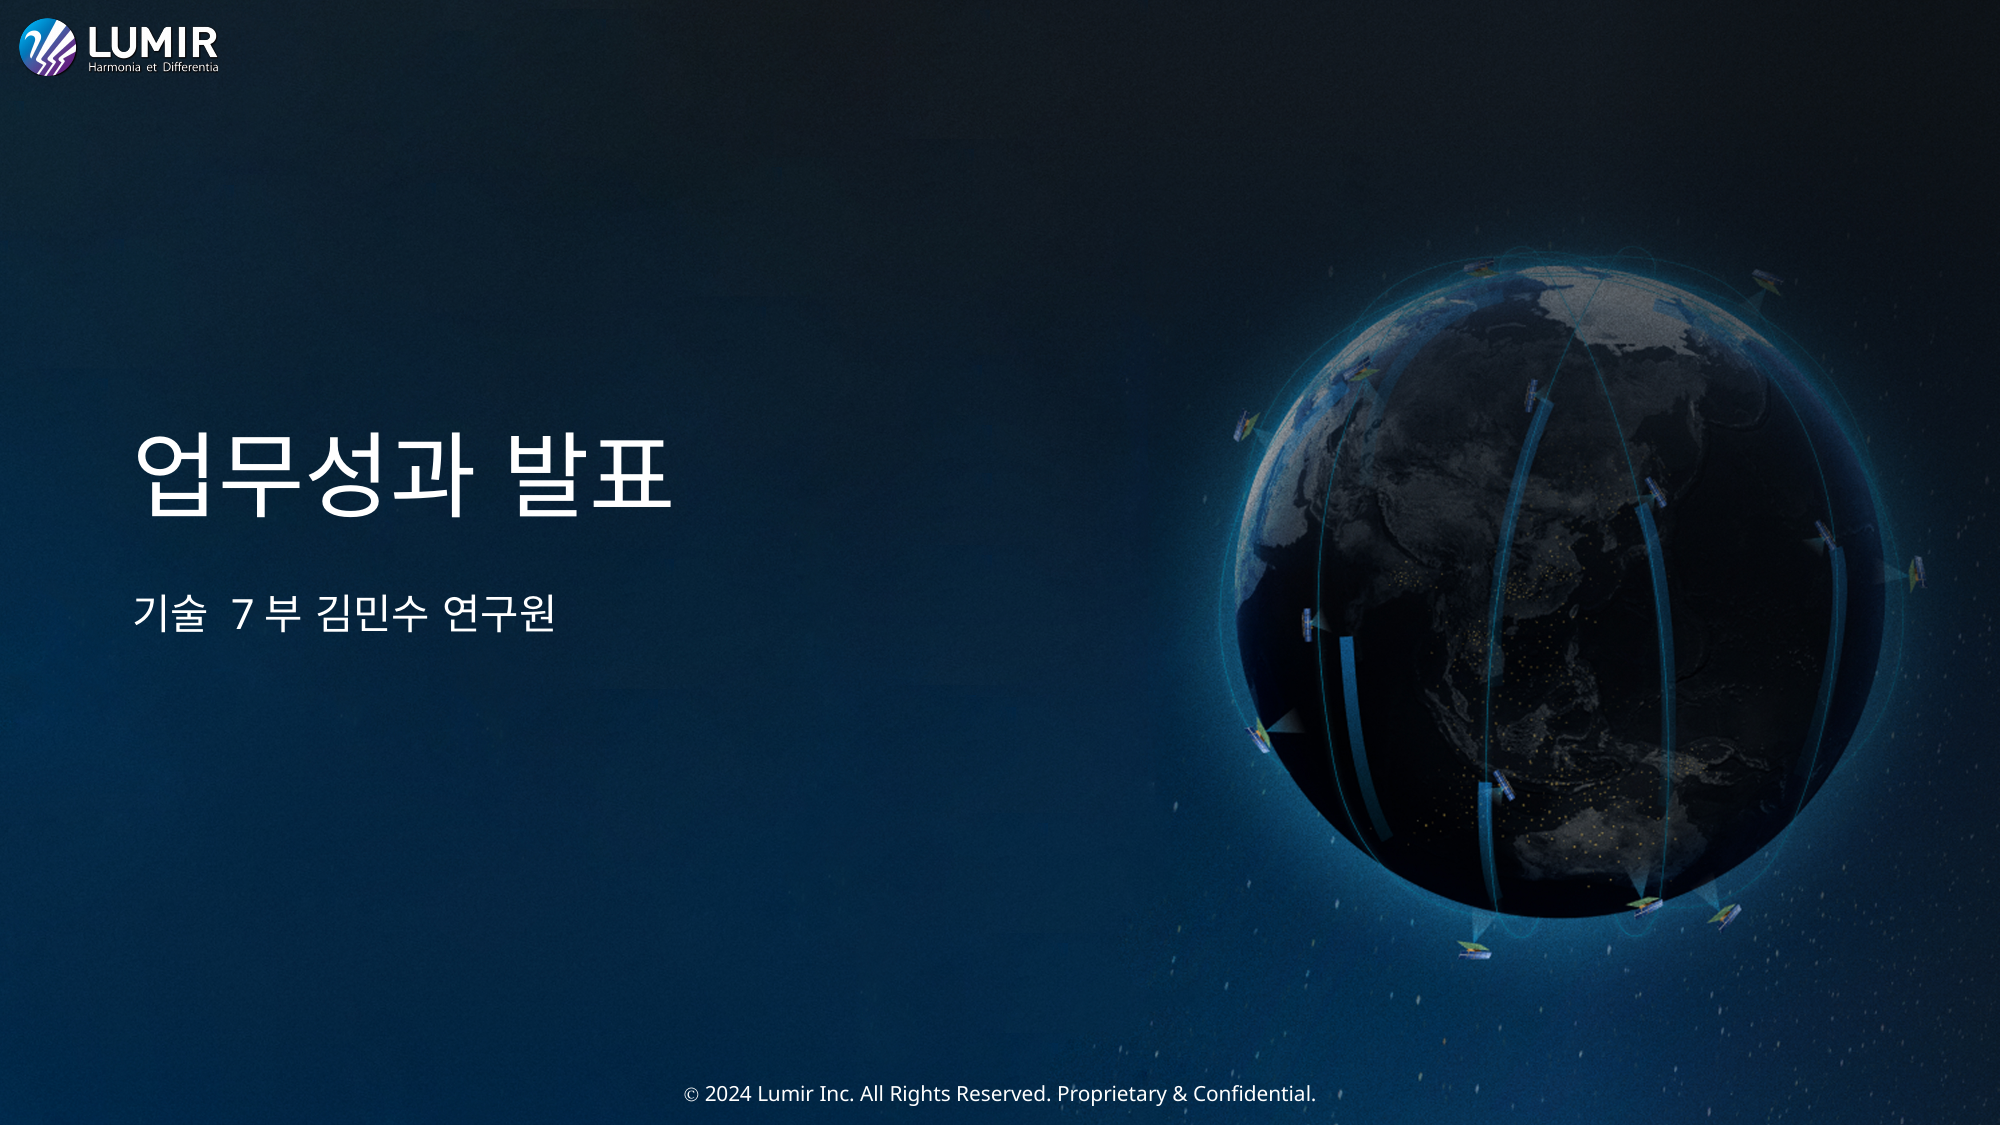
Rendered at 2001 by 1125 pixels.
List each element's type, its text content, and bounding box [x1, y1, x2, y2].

subtitle 기술 7부 김민수 연구원 [117, 579, 1883, 745]
title 업무성과 발표 [117, 397, 1883, 563]
picture [0, 0, 2000, 1125]
